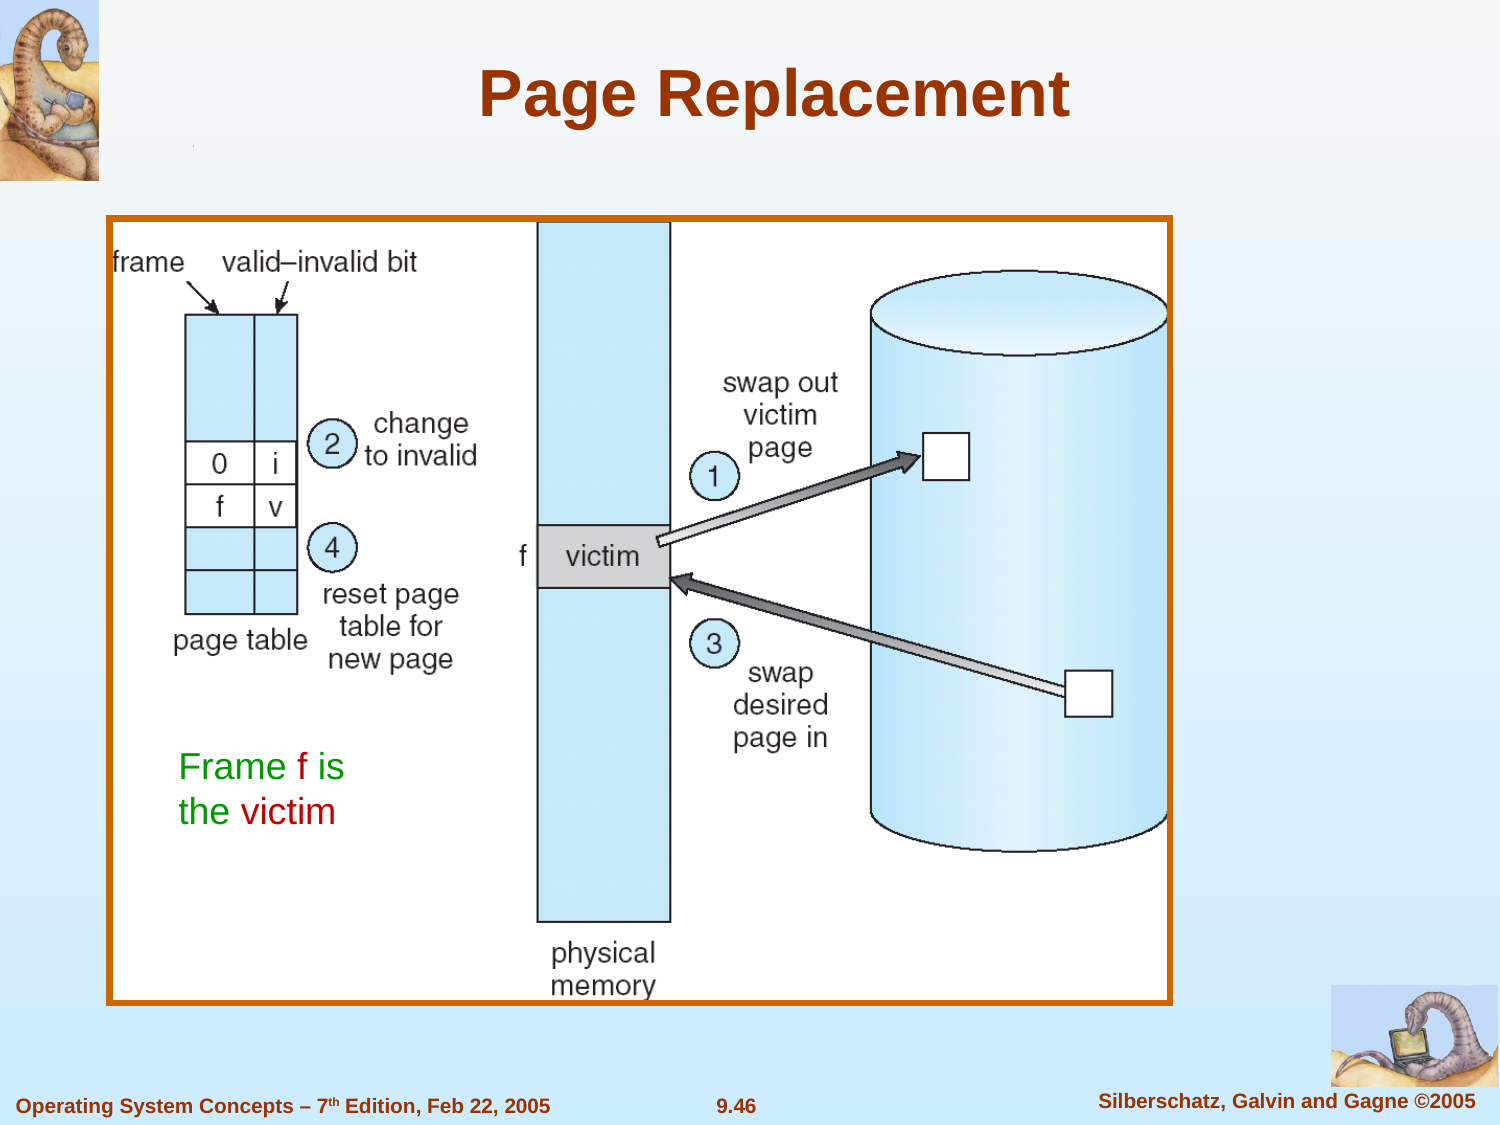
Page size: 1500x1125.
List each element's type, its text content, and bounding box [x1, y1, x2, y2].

picture [0, 0, 99, 181]
picture [1331, 985, 1498, 1087]
title Page Replacement [112, 37, 1438, 138]
picture [112, 221, 1168, 1001]
